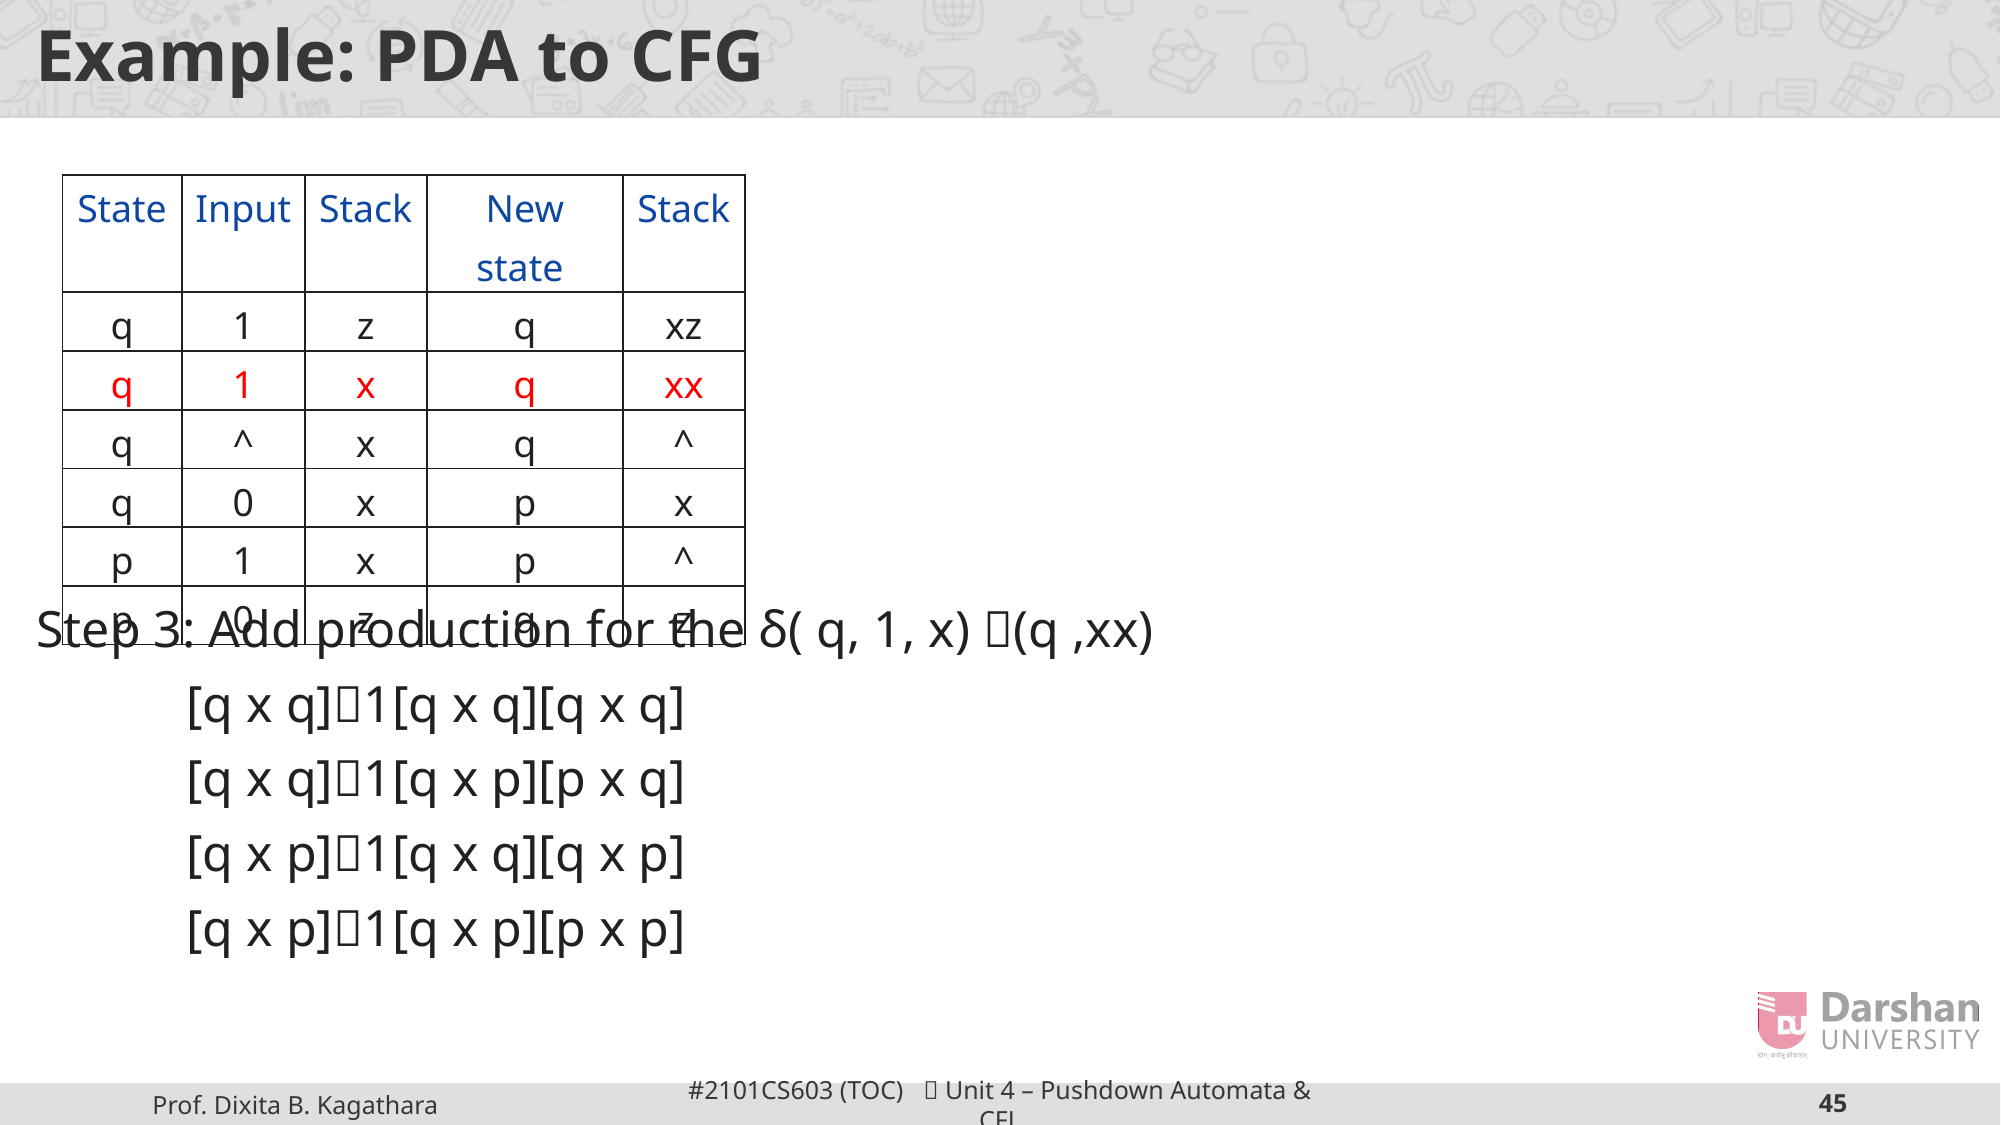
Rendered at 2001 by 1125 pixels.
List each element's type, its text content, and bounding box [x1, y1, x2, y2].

table_cell p [63, 587, 181, 644]
table_cell q [428, 352, 622, 409]
table_cell x [306, 469, 426, 526]
table_cell 0 [183, 587, 304, 644]
table_cell x [306, 352, 426, 409]
list Step 3: Add production for the δ( q, 1, x) (q ,xx) [q x q]1[q x q][q x q] [q x q]1[q x p][p x q] [q x p]1[q x q][q x p] [q x p]1[q x p][p x p] [21, 141, 1979, 1059]
table_cell q [428, 293, 622, 350]
table_cell p [63, 528, 181, 585]
table_cell ^ [624, 411, 744, 468]
table_cell q [428, 411, 622, 468]
table_cell xz [624, 293, 744, 350]
table_cell x [306, 411, 426, 468]
table_cell z [306, 587, 426, 644]
table_cell x [306, 528, 426, 585]
table_cell p [428, 528, 622, 585]
table_cell q [63, 411, 181, 468]
table_cell 1 [183, 528, 304, 585]
table_cell q [63, 469, 181, 526]
table_cell x [624, 469, 744, 526]
table_cell p [428, 469, 622, 526]
table_cell q [428, 587, 622, 644]
table_cell z [624, 587, 744, 644]
table_cell q [63, 293, 181, 350]
table_header Stack [624, 176, 744, 291]
table_cell ^ [183, 411, 304, 468]
table_header Input [183, 176, 304, 291]
table_cell 1 [183, 352, 304, 409]
table_header Stack [306, 176, 426, 291]
table_cell 1 [183, 293, 304, 350]
table_cell 0 [183, 469, 304, 526]
table_cell z [306, 293, 426, 350]
table_cell q [63, 352, 181, 409]
table_cell xx [624, 352, 744, 409]
table_header State [63, 176, 181, 291]
title Example: PDA to CFG [0, 0, 2000, 117]
table_cell ^ [624, 528, 744, 585]
table_header New state [428, 176, 622, 291]
